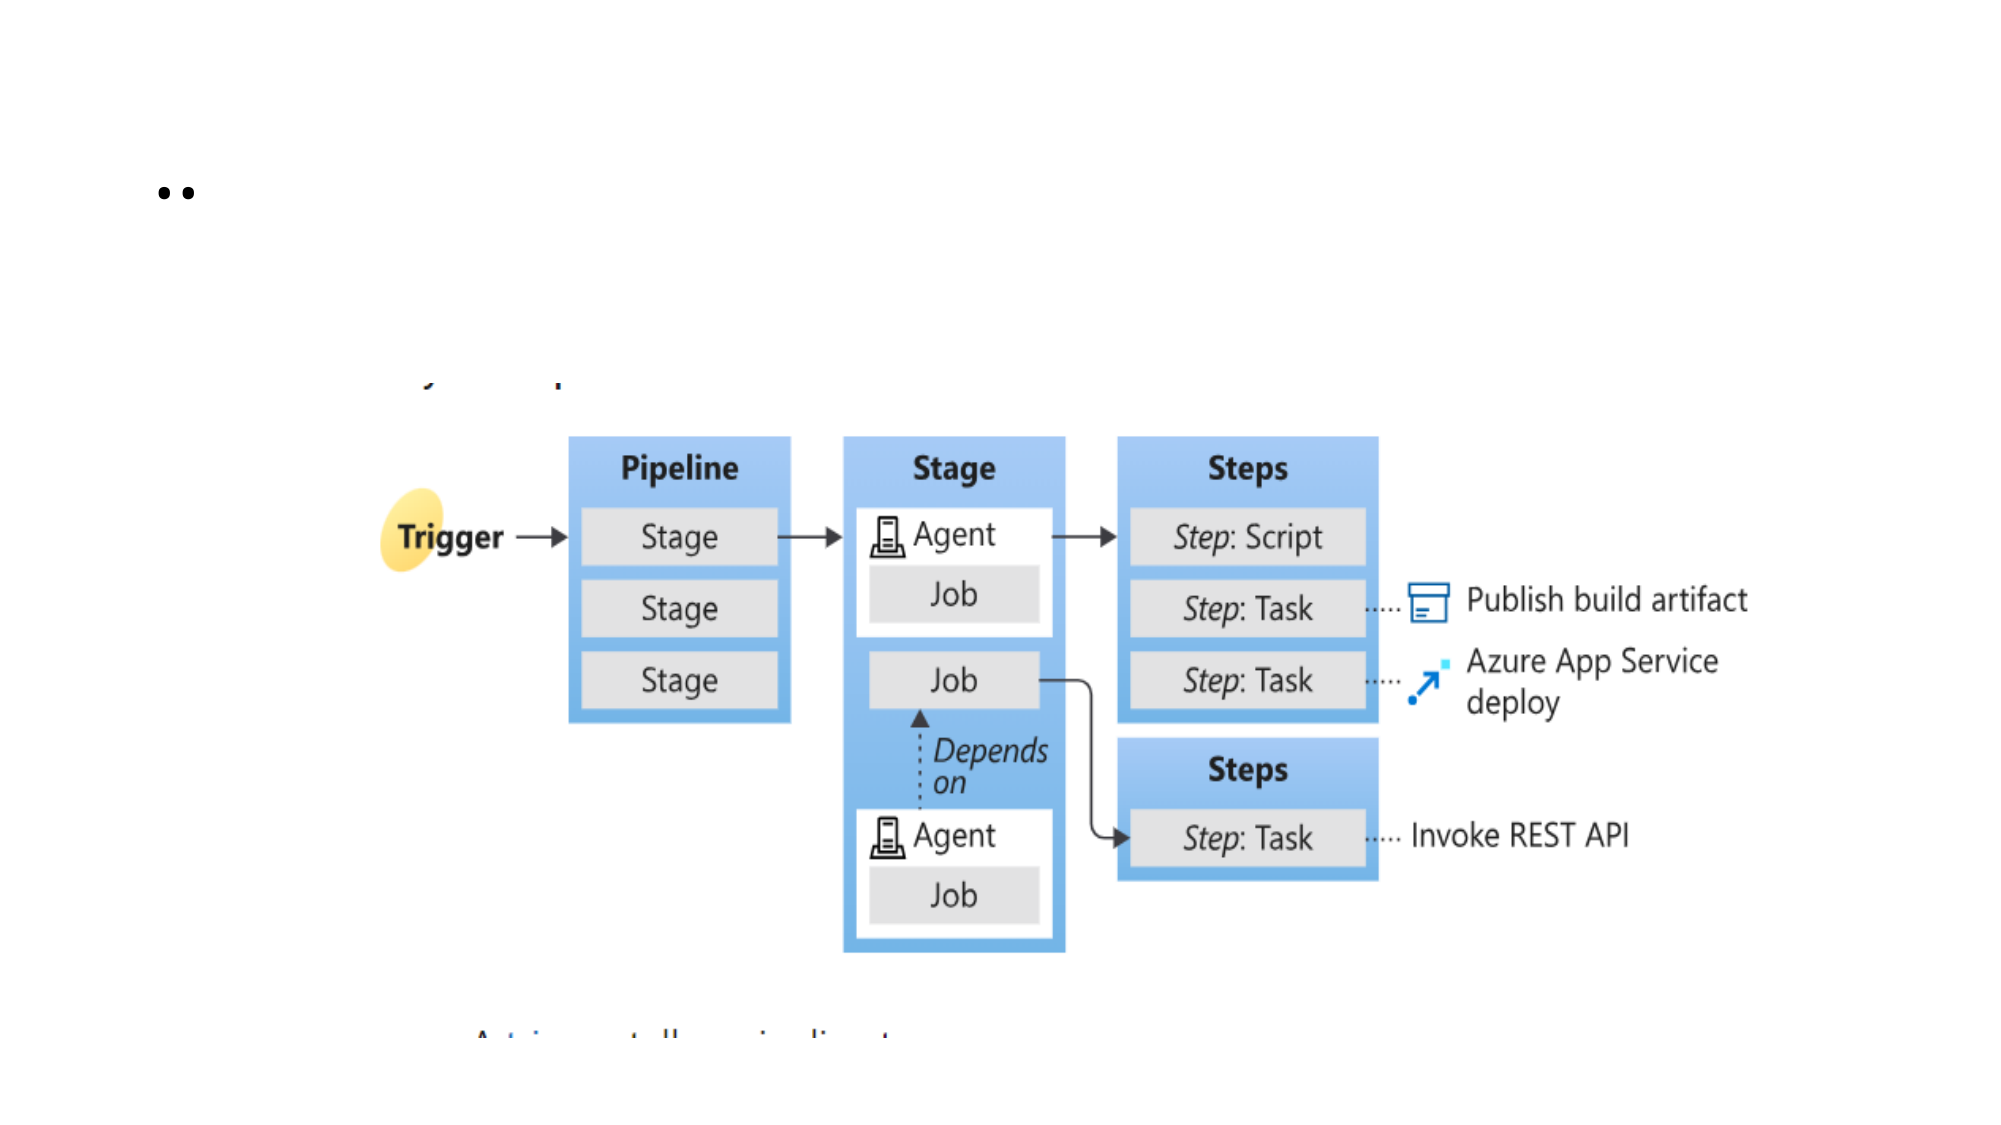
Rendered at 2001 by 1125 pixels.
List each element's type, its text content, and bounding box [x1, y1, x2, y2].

title .. [137, 59, 1863, 278]
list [330, 383, 1842, 1038]
